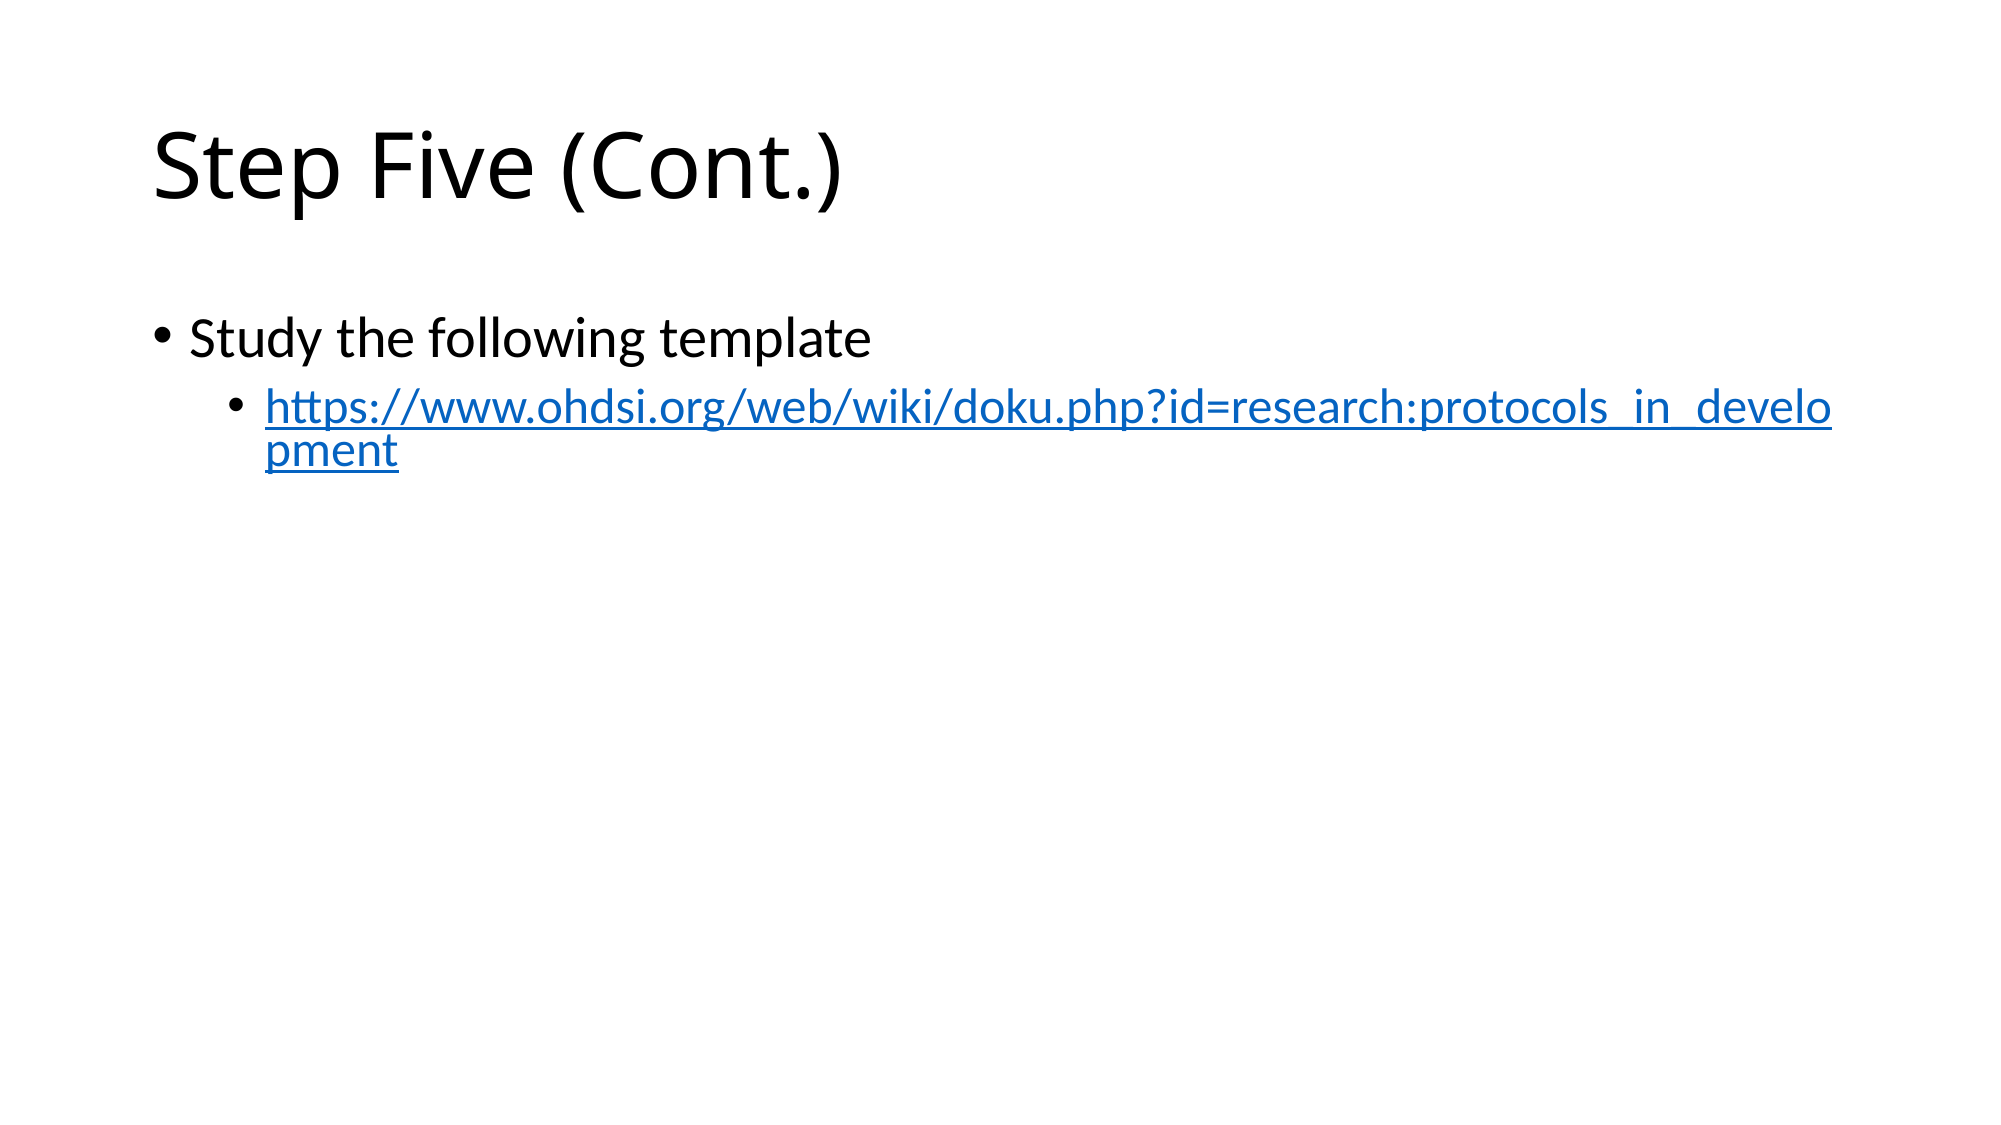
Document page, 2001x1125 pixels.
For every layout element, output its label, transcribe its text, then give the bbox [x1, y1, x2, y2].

title Step Five (Cont.) [137, 59, 1863, 278]
list Study the following template https://www.ohdsi.org/web/wiki/doku.php?id=research:protocols_in_development [137, 299, 1863, 1014]
